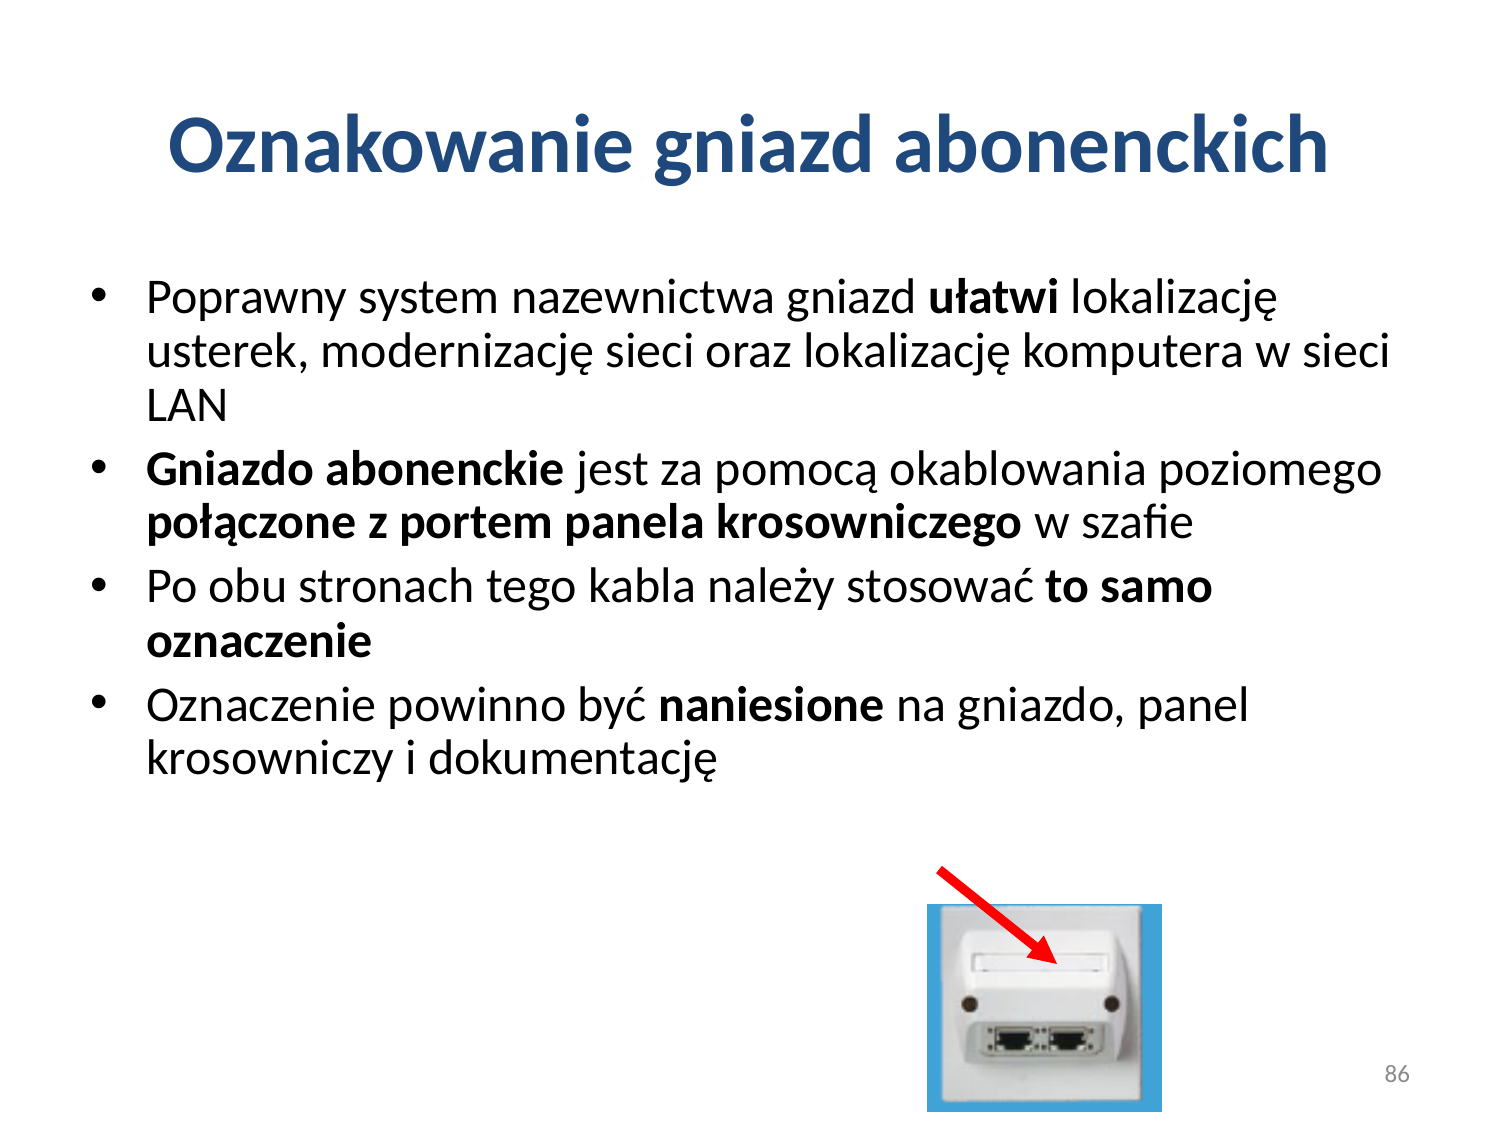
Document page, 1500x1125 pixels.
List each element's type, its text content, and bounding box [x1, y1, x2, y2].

slide_number 86 [1167, 1042, 1425, 1103]
list Poprawny system nazewnictwa gniazd ułatwi lokalizację usterek, modernizację sieci oraz lokalizację komputera w sieci LAN Gniazdo abonenckie jest za pomocą okablowania poziomego połączone z portem panela krosowniczego w szafie Po obu stronach tego kabla należy stosować to samo oznaczenie Oznaczenie powinno być naniesione na gniazdo, panel krosowniczy i dokumentację [75, 262, 1425, 1005]
picture [926, 904, 1162, 1112]
title Oznakowanie gniazd abonenckich [75, 45, 1425, 233]
